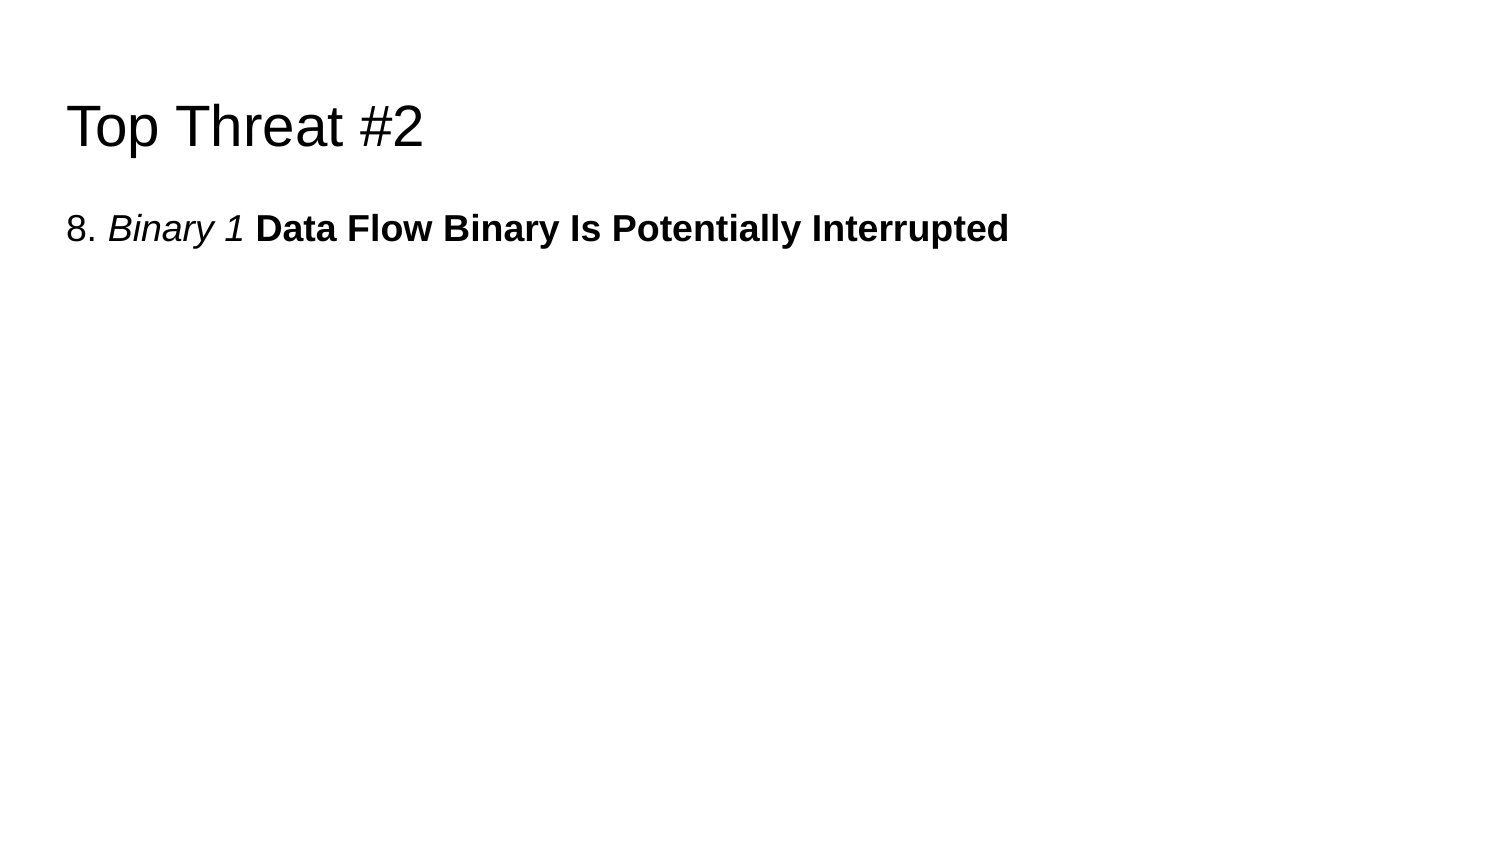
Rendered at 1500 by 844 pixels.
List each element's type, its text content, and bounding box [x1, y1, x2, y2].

list 8. Binary 1 Data Flow Binary Is Potentially Interrupted [51, 189, 1449, 750]
title Top Threat #2 [51, 72, 1449, 167]
